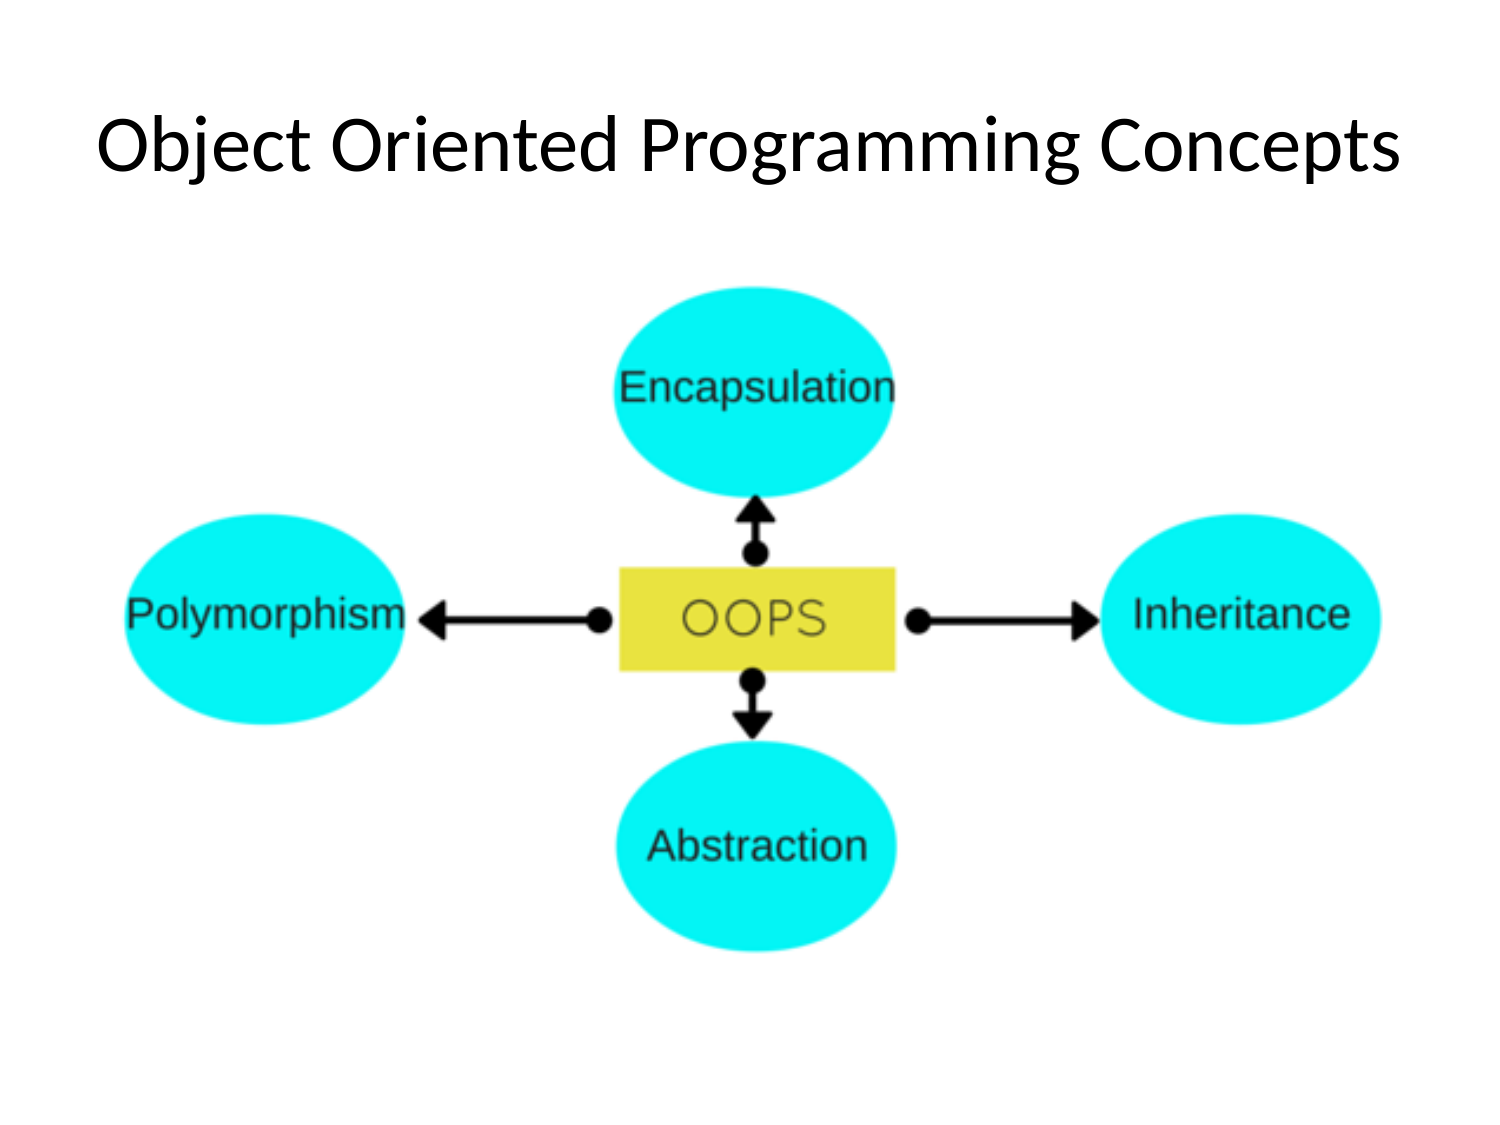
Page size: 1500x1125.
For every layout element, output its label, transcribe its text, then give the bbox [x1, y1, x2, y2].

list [49, 268, 1463, 976]
title Object Oriented Programming Concepts [75, 45, 1425, 233]
